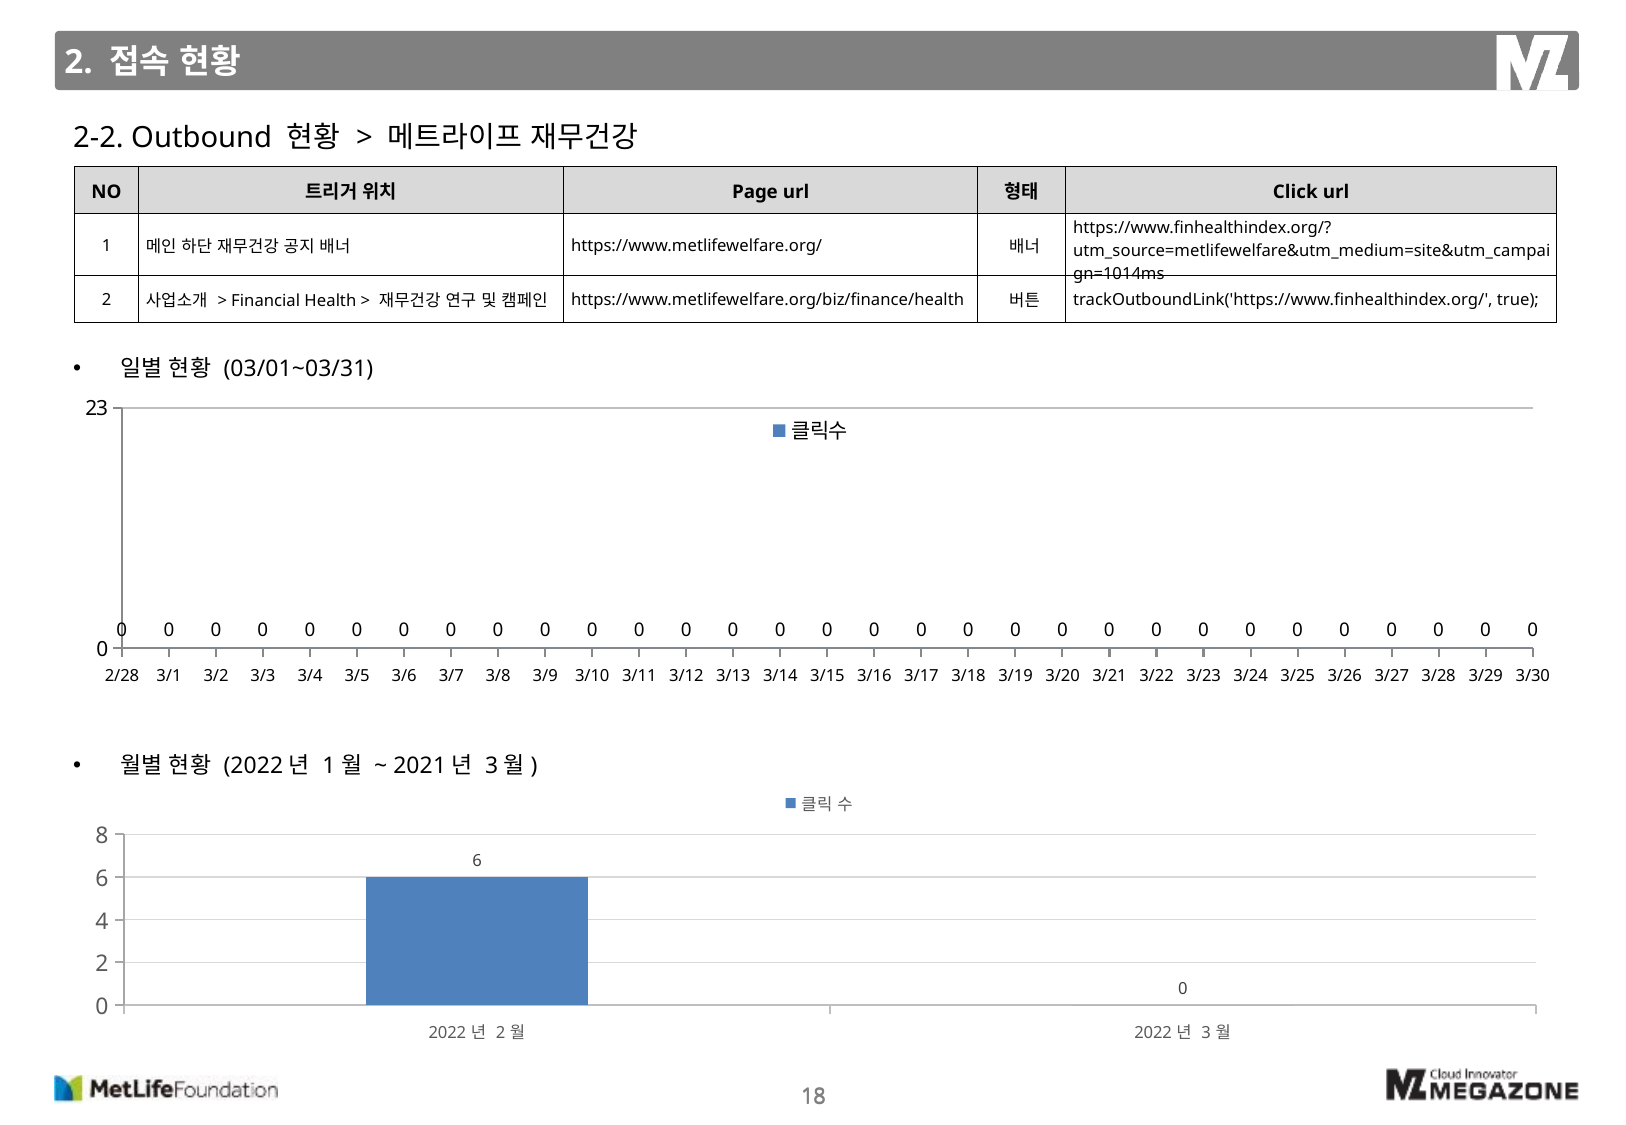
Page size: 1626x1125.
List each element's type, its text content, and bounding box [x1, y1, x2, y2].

table_cell 배너 [978, 214, 1065, 275]
text_box 일별 현황 (03/01~03/31) [65, 346, 1255, 389]
chart [74, 391, 1553, 696]
text_box 2-2. Outbound 현황 > 메트라이프 재무건강 [65, 110, 1255, 161]
chart [74, 779, 1559, 1060]
table_header 트리거 위치 [139, 167, 563, 213]
table_header Page url [564, 167, 977, 213]
text_box 2. 접속 현황 [56, 32, 303, 88]
picture [54, 1075, 278, 1104]
table_cell 버튼 [978, 276, 1065, 322]
table_cell https://www.metlifewelfare.org/ [564, 214, 977, 275]
table_cell 사업소개 > Financial Health > 재무건강 연구 및 캠페인 [139, 276, 563, 322]
table_cell https://www.finhealthindex.org/?utm_source=metlifewelfare&utm_medium=site&utm_campaign=1014ms [1066, 214, 1556, 275]
table_cell https://www.metlifewelfare.org/biz/finance/health [564, 276, 977, 322]
table_cell 2 [75, 276, 138, 322]
table_header 형태 [978, 167, 1065, 213]
picture [1385, 1067, 1580, 1102]
picture [1496, 35, 1568, 90]
table_cell trackOutboundLink('https://www.finhealthindex.org/', true); [1066, 276, 1556, 322]
table_cell 1 [75, 214, 138, 275]
table_cell 메인 하단 재무건강 공지 배너 [139, 214, 563, 275]
text_box 18 [754, 1076, 873, 1118]
table_header Click url [1066, 167, 1556, 213]
table_header NO [75, 167, 138, 213]
text_box 월별 현황 (2022년 1월 ~ 2021년 3월) [65, 743, 1484, 786]
